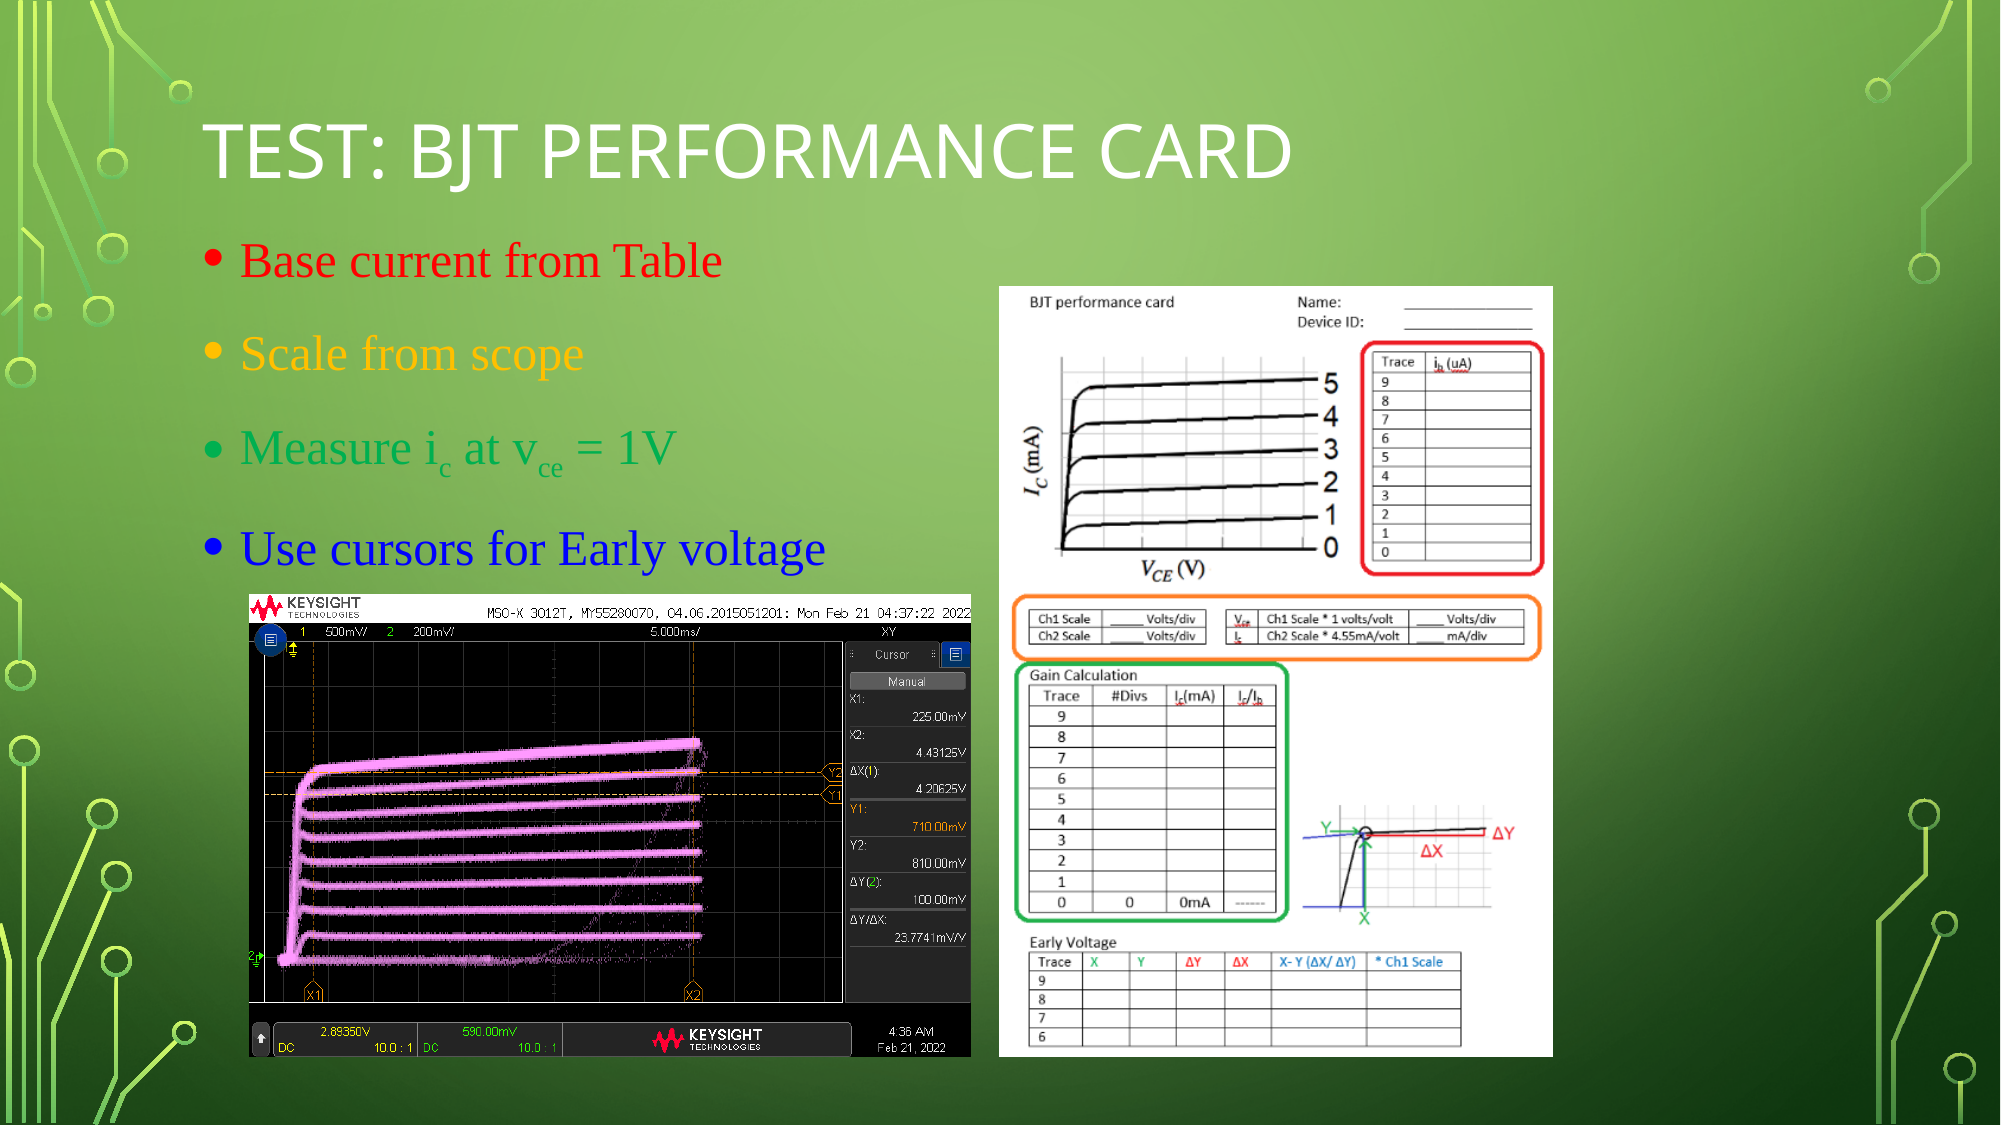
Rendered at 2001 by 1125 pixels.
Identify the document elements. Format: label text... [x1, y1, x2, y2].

list Base current from Table Scale from scope Measure ic at vce = 1V Use cursors for Early voltage [187, 207, 1813, 950]
title Test: bjt performance card [187, 101, 1813, 207]
picture [999, 286, 1553, 1057]
picture [249, 594, 972, 1057]
